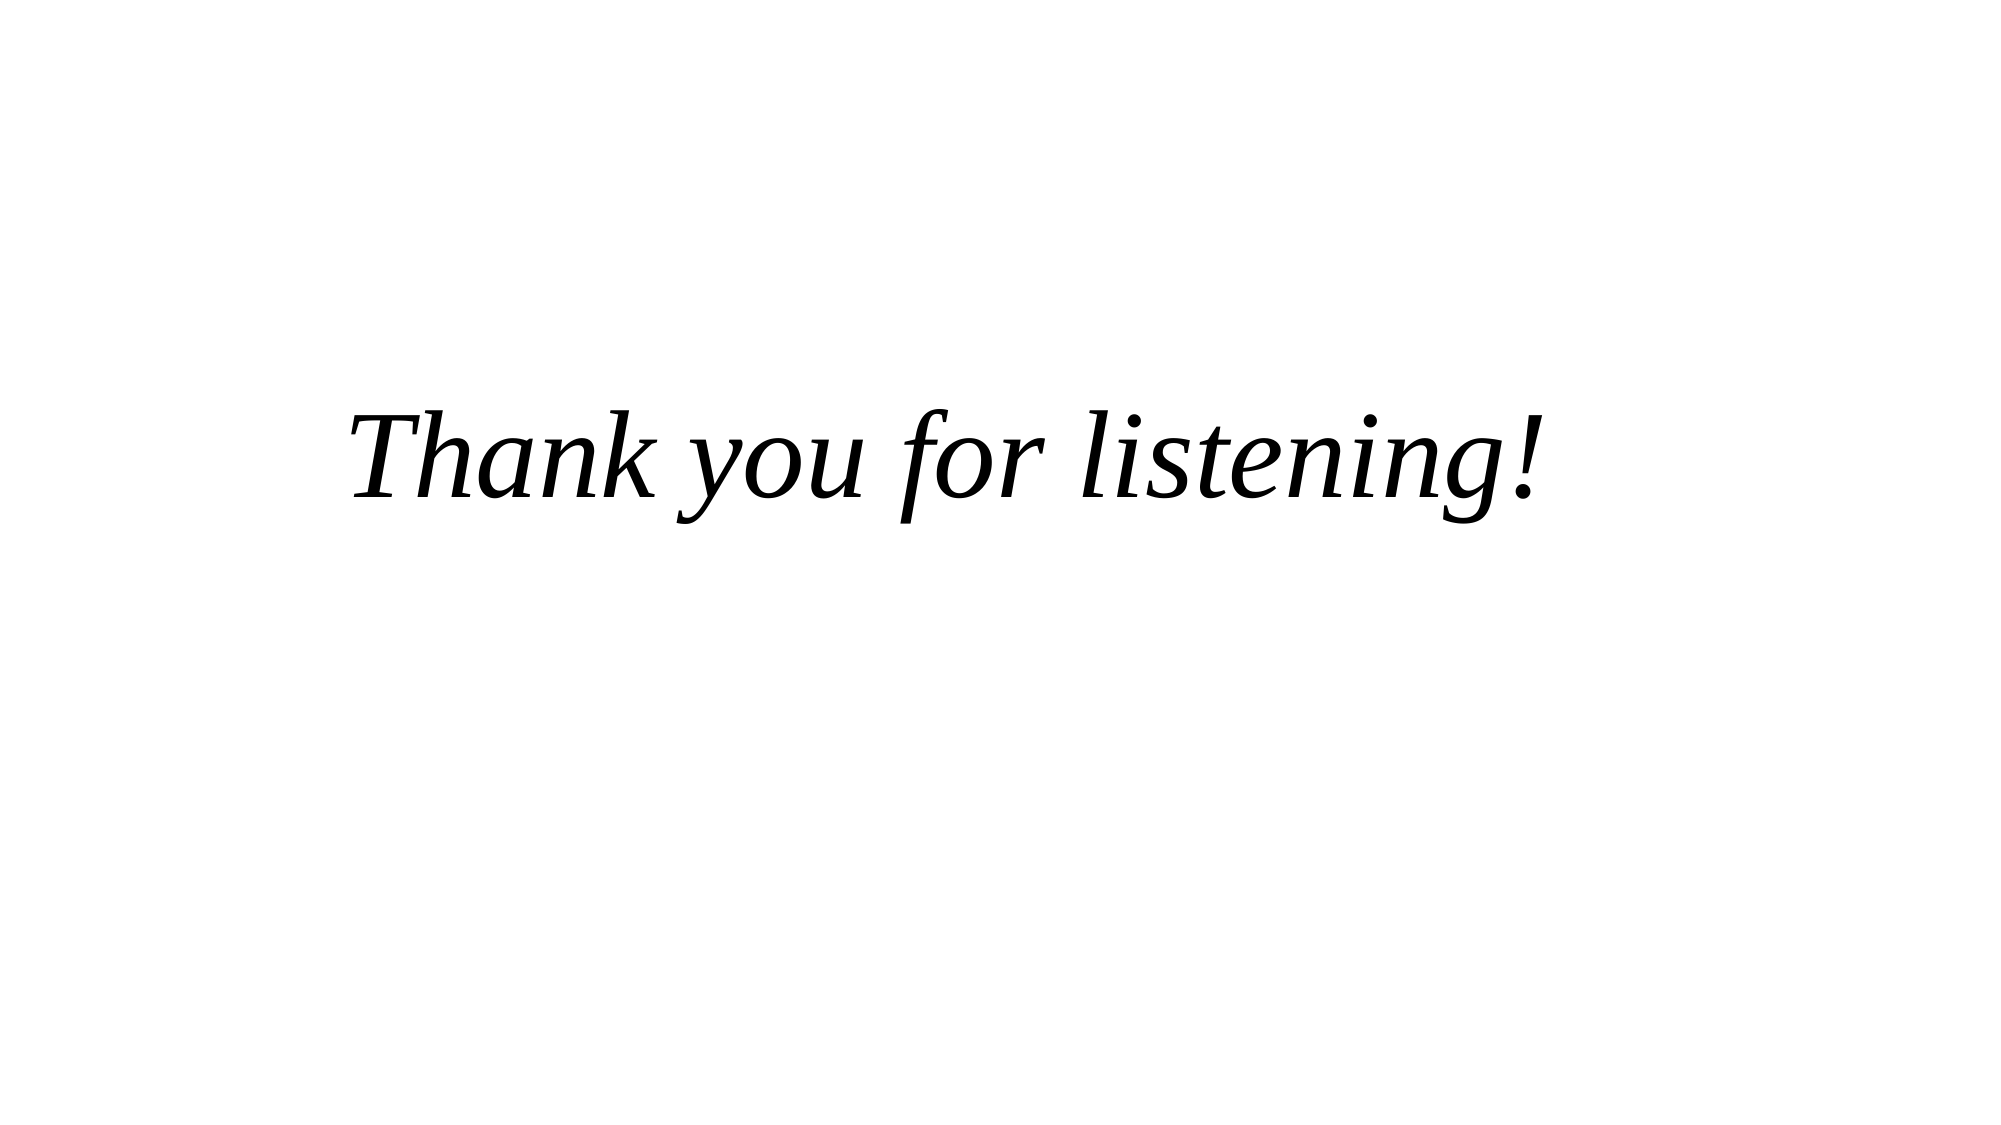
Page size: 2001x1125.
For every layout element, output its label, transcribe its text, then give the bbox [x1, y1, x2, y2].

list Thank you for listening! [328, 382, 2000, 1097]
